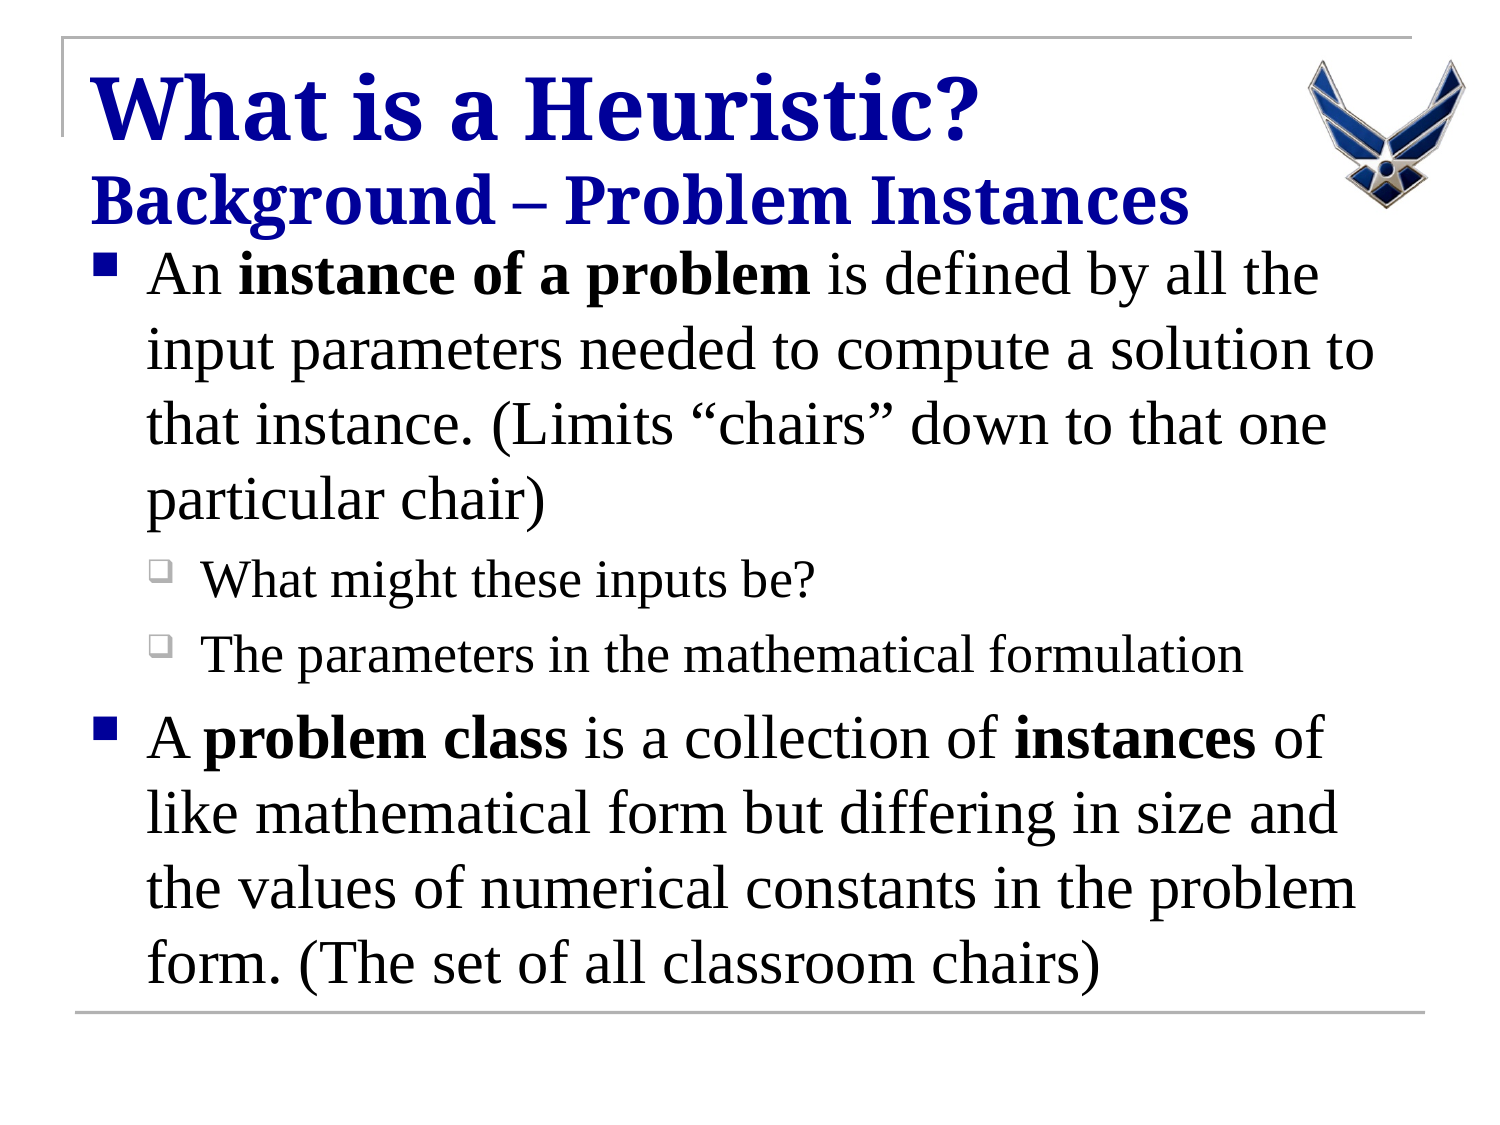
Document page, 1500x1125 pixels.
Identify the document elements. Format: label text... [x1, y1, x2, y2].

list An instance of a problem is defined by all the input parameters needed to compute a solution to that instance. (Limits “chairs” down to that one particular chair) What might these inputs be? The parameters in the mathematical formulation A problem class is a collection of instances of like mathematical form but differing in size and the values of numerical constants in the problem form. (The set of all classroom chairs) [75, 224, 1425, 969]
picture [1425, 49, 1475, 217]
title What is a Heuristic? Background – Problem Instances [75, 45, 1425, 224]
